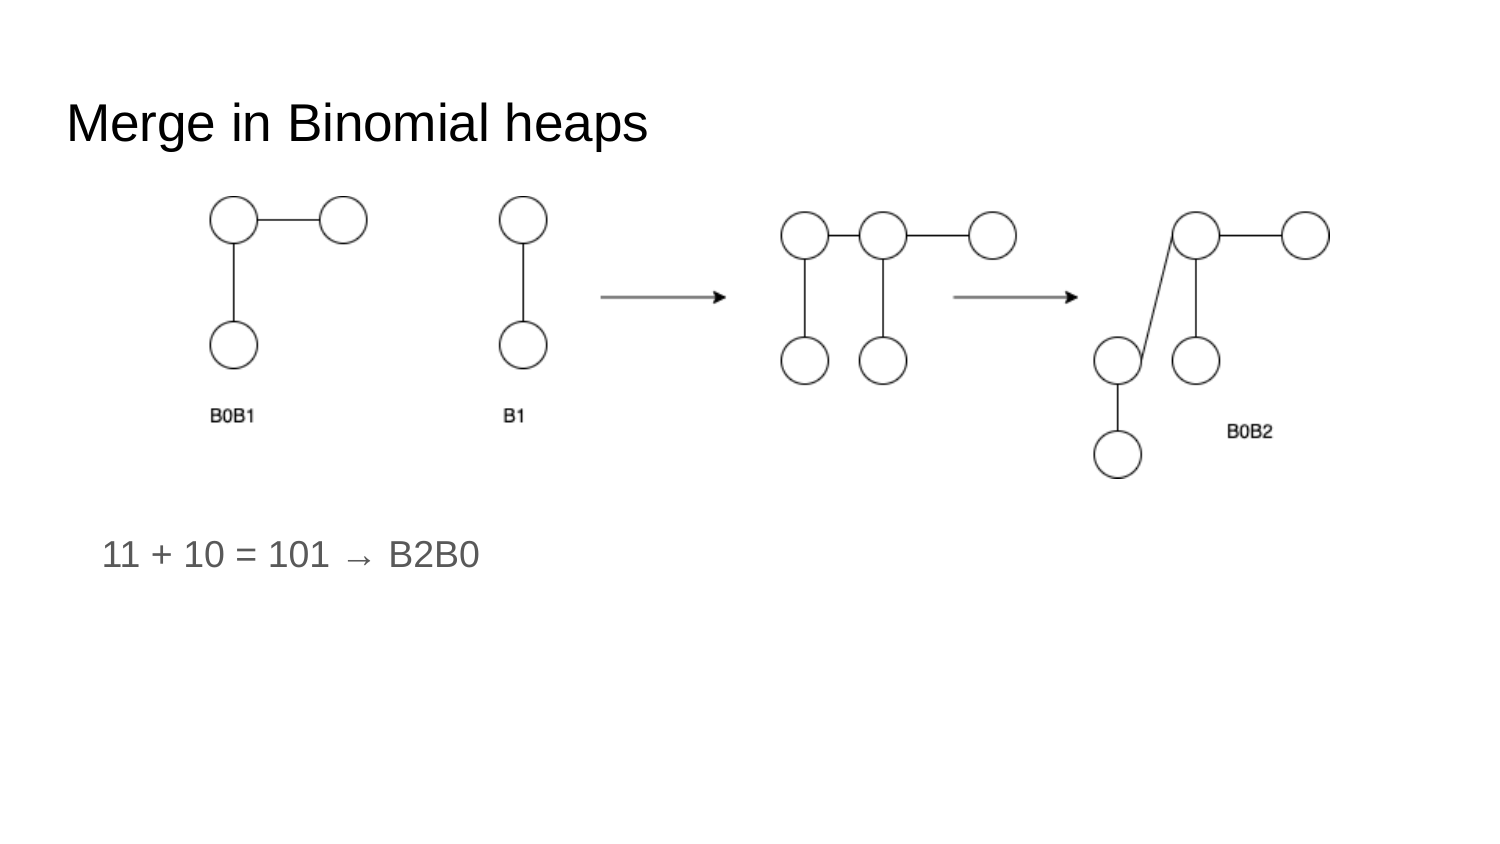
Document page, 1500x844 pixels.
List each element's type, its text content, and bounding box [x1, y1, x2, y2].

picture [202, 195, 1330, 480]
list 11 + 10 = 101 → B2B0 [86, 508, 1446, 815]
title Merge in Binomial heaps [51, 72, 1449, 167]
